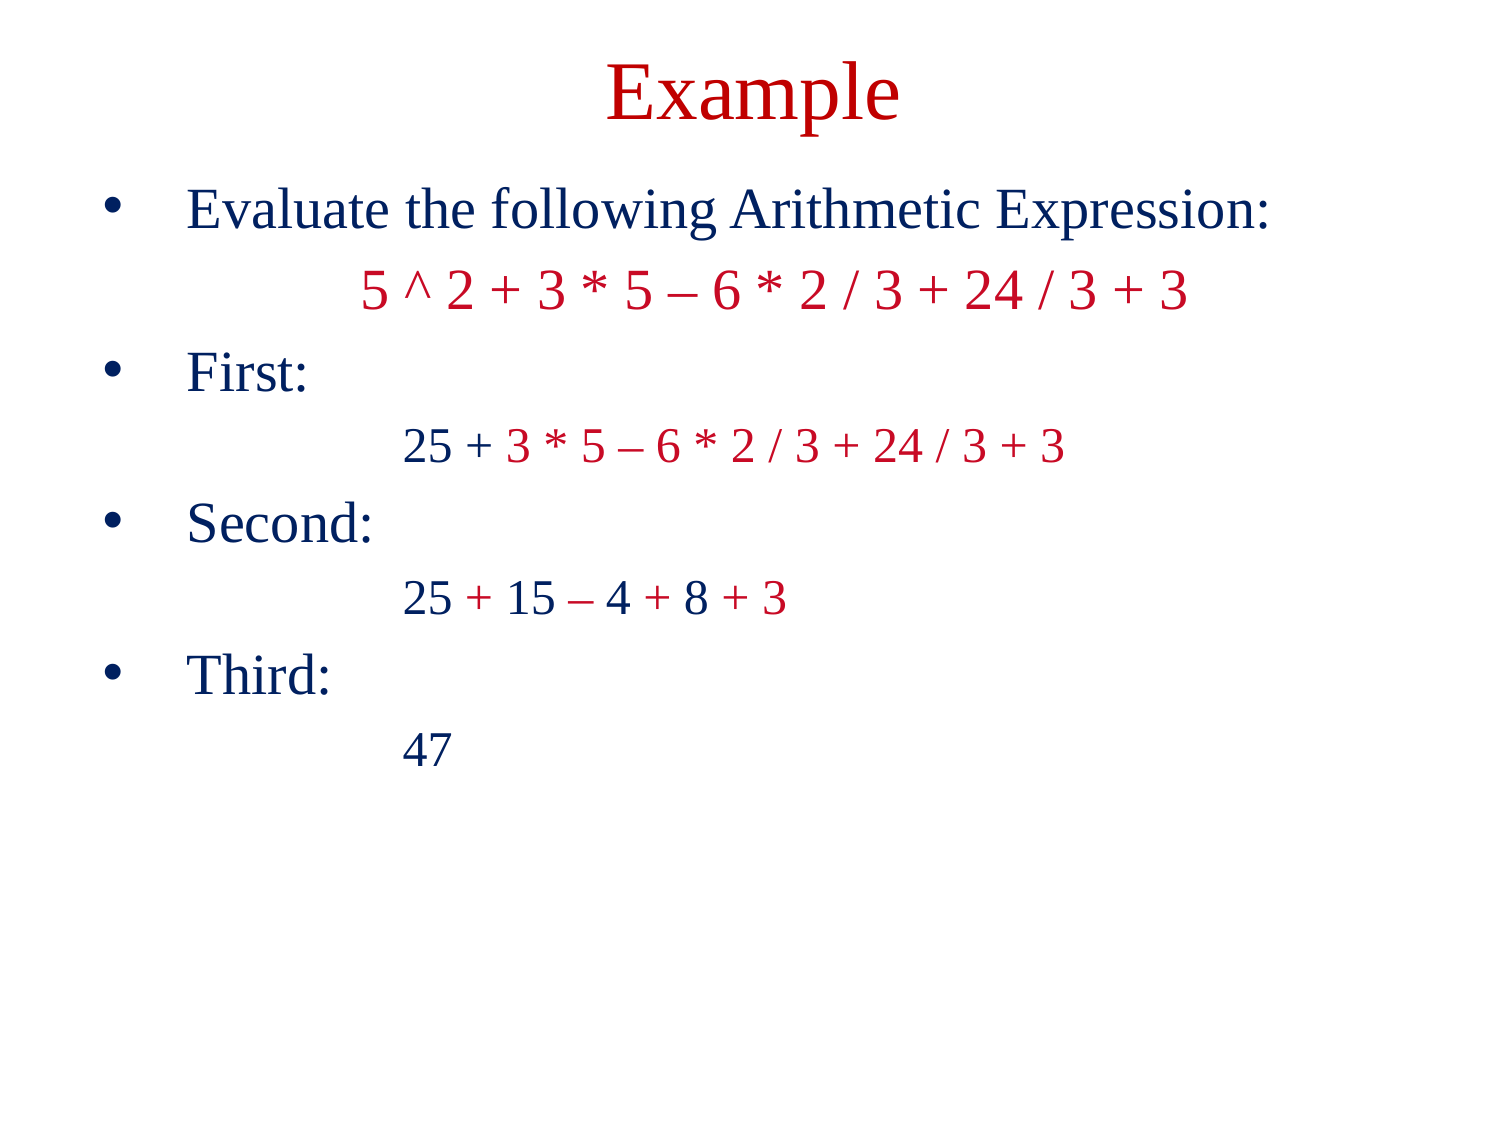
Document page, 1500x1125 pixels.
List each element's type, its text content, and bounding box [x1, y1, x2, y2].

title Example [82, 0, 1425, 173]
list Evaluate the following Arithmetic Expression: 5 ^ 2 + 3 * 5 – 6 * 2 / 3 + 24 / 3 + 3 First: 25 + 3 * 5 – 6 * 2 / 3 + 24 / 3 + 3 Second: 25 + 15 – 4 + 8 + 3 Third: 47 [87, 162, 1463, 1025]
